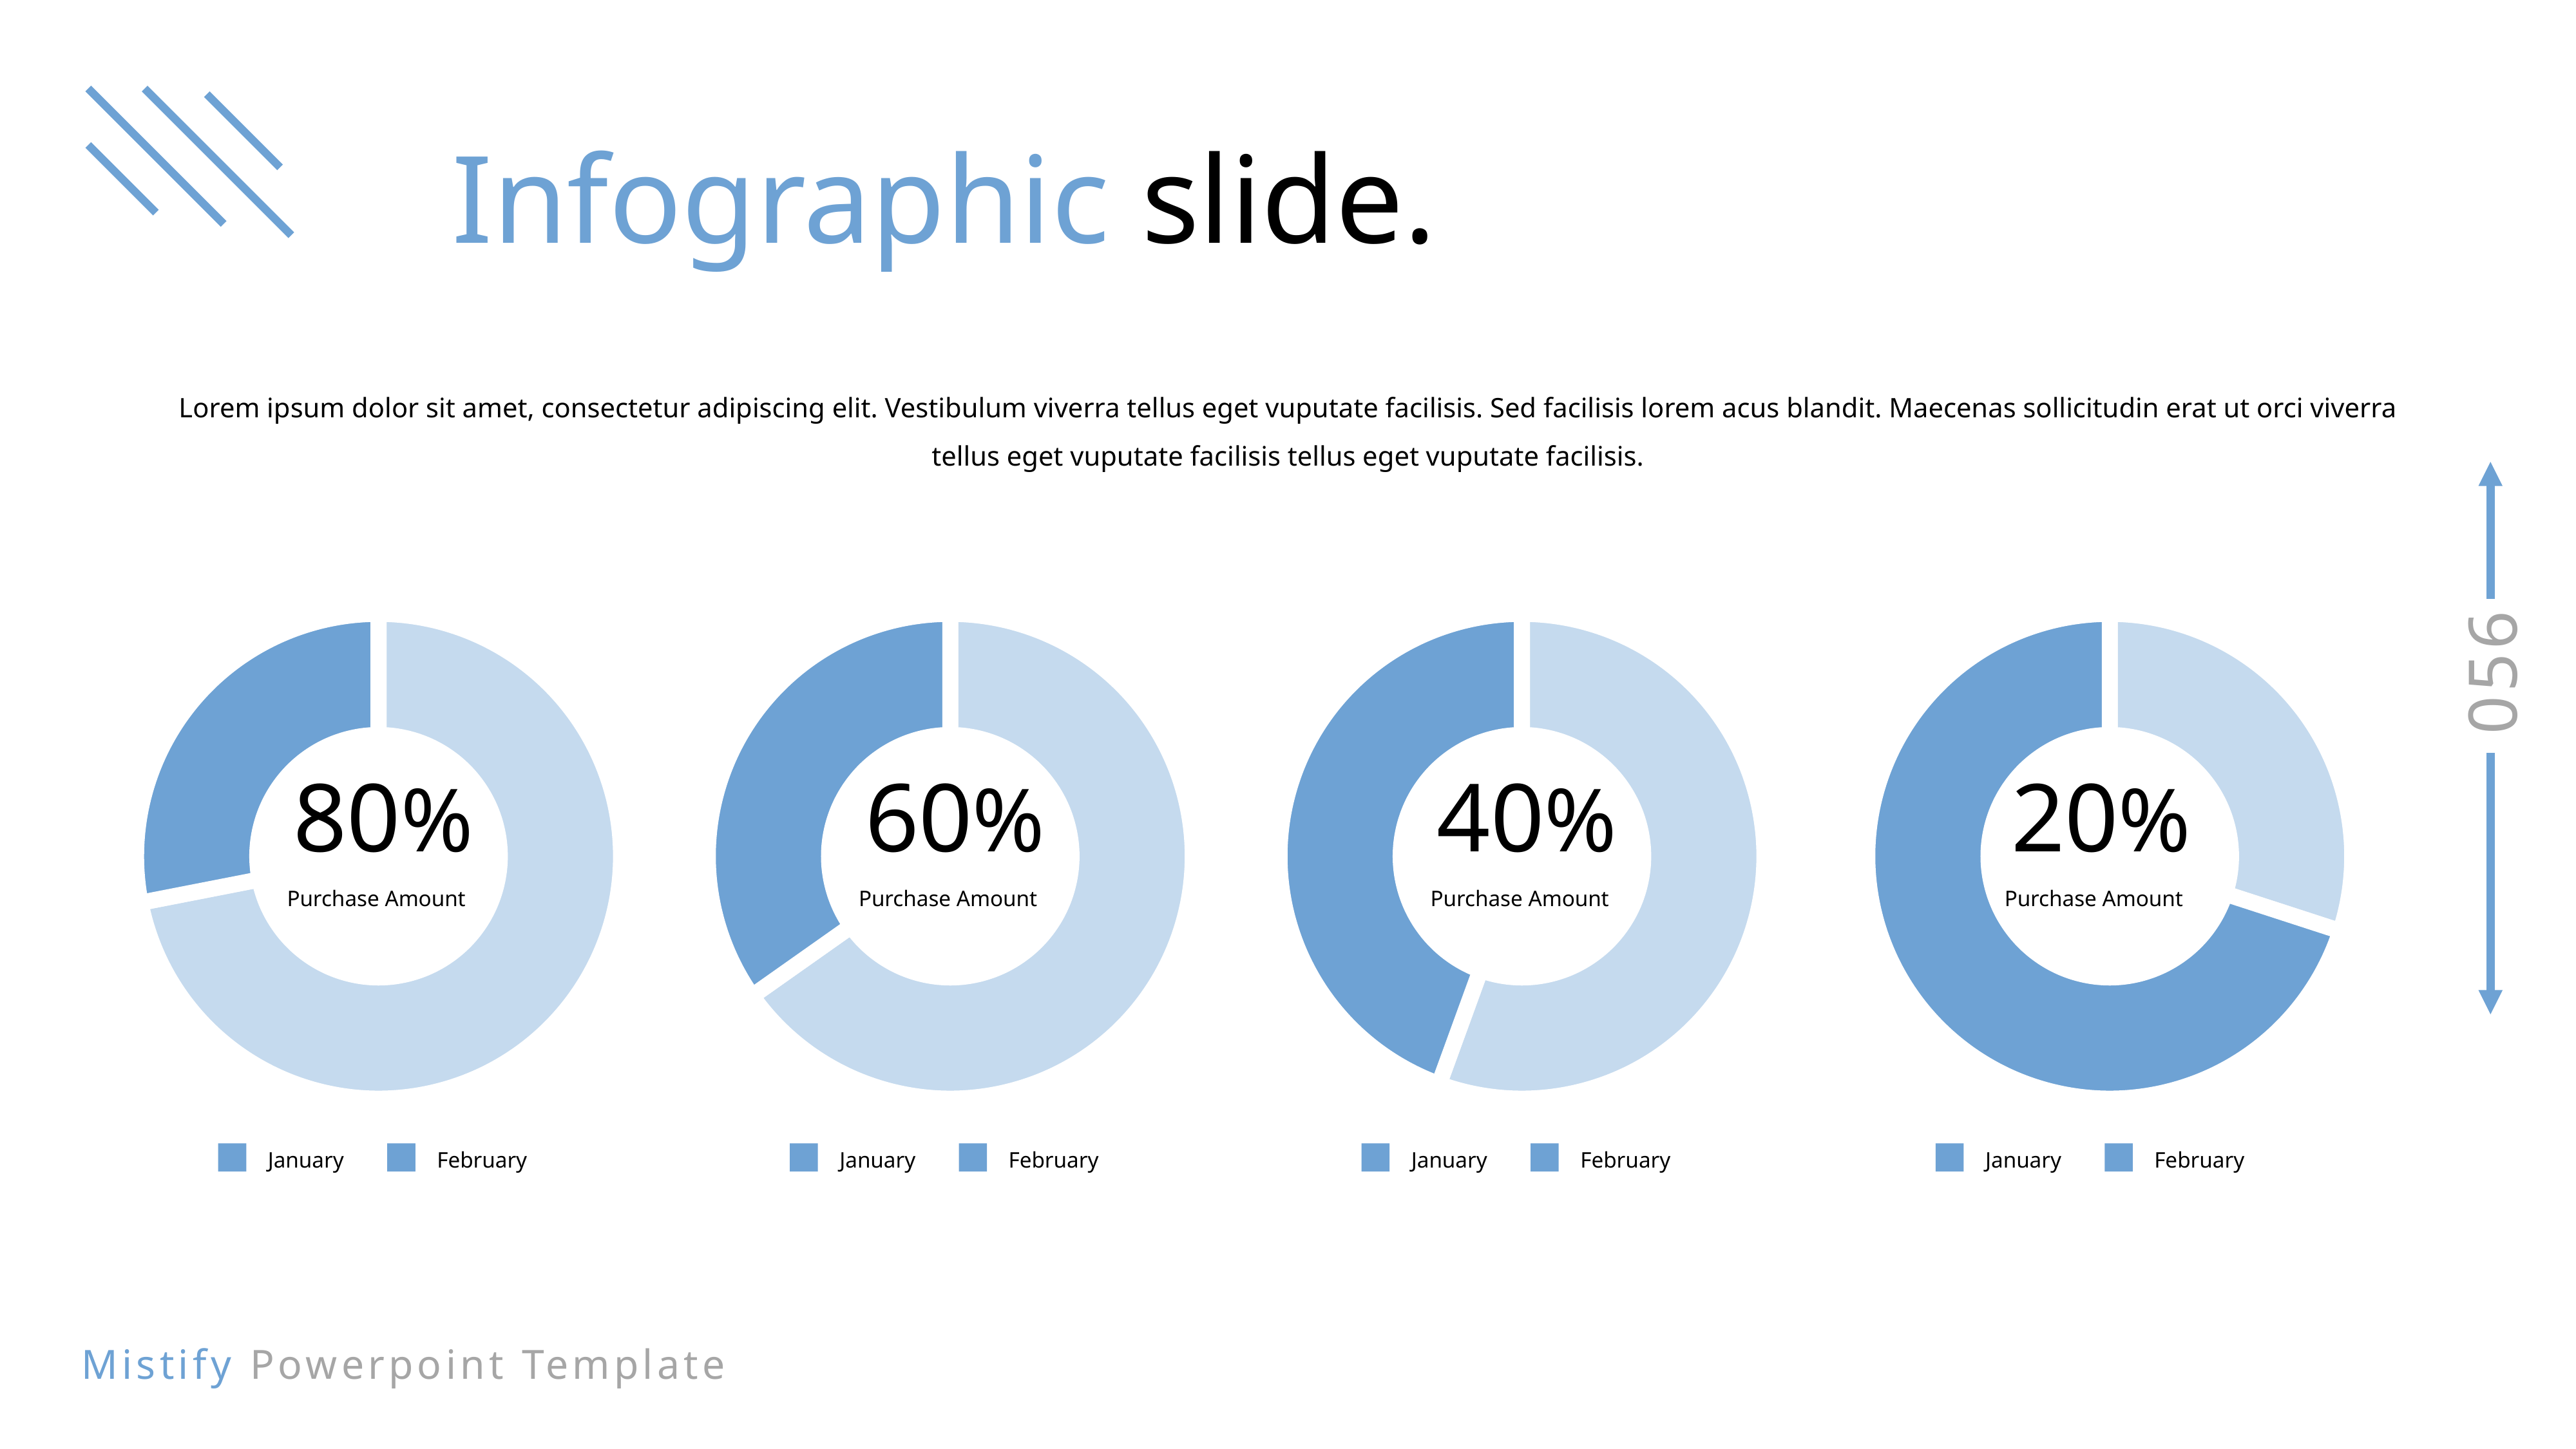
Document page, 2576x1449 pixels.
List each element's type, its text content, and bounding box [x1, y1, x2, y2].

text_box Lorem ipsum dolor sit amet, consectetur adipiscing elit. Vestibulum viverra tellus eget vuputate facilisis. Sed facilisis lorem acus blandit. Maecenas sollicitudin erat ut orci viverra tellus eget vuputate facilisis tellus eget vuputate facilisis. [150, 370, 2426, 477]
text_box Infographic slide. [442, 117, 2117, 272]
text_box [0, 603, 2489, 1176]
